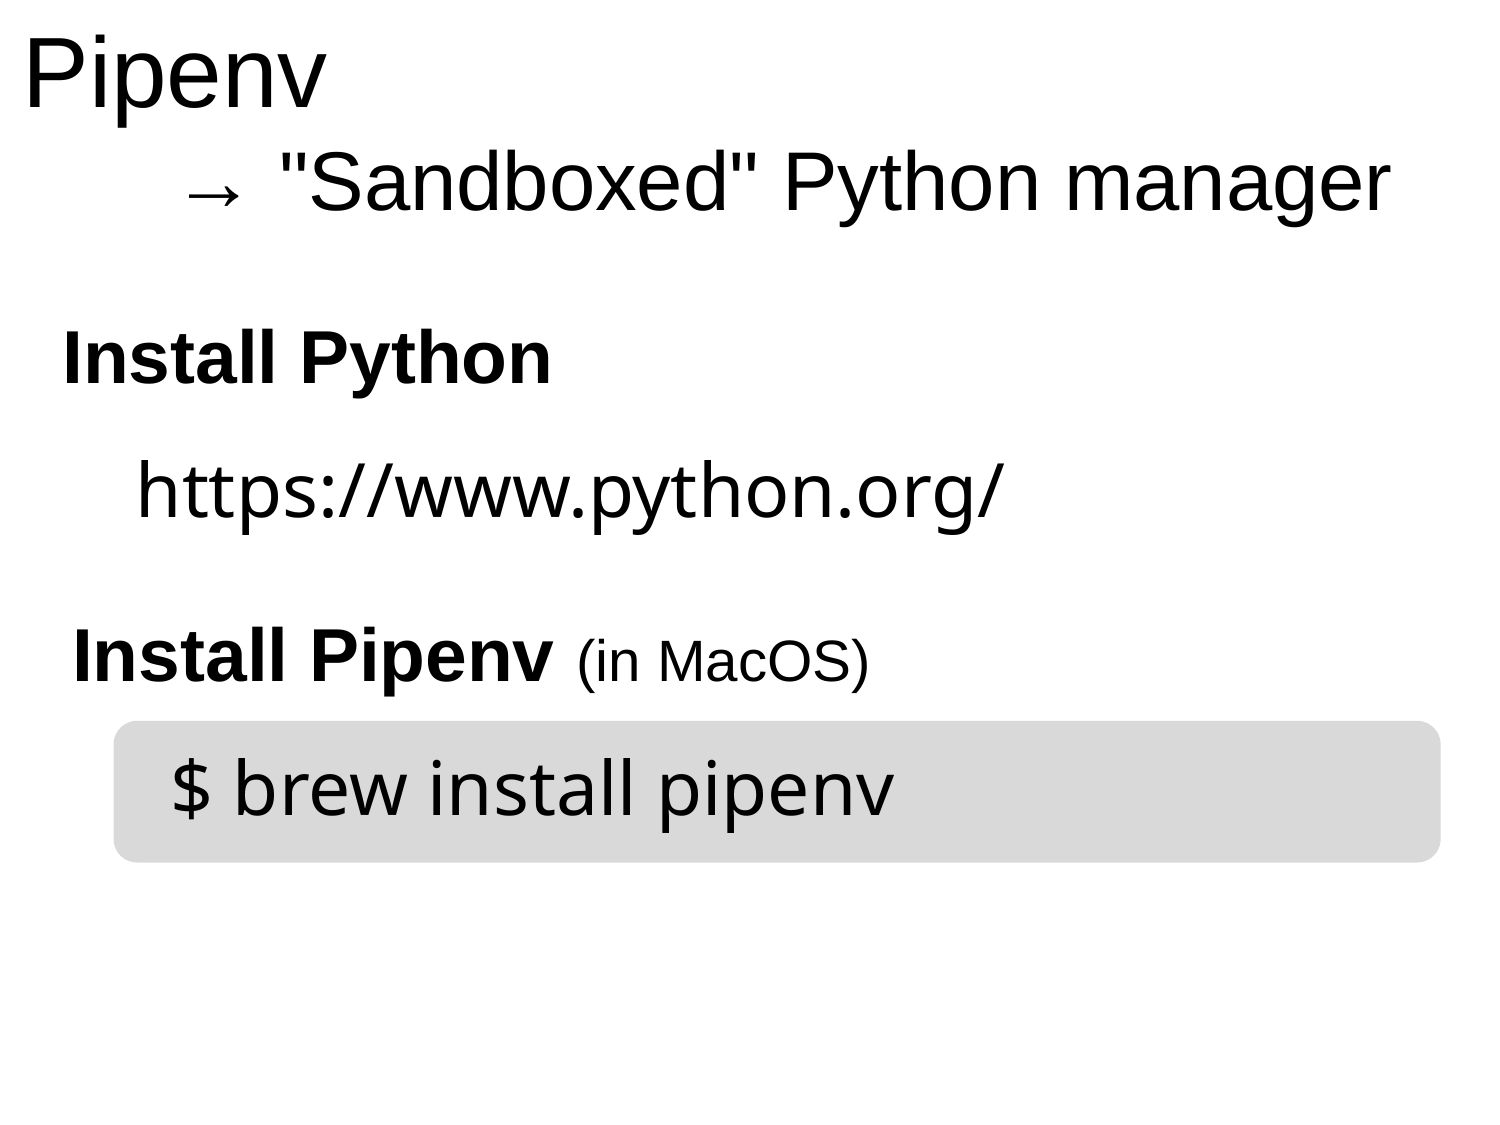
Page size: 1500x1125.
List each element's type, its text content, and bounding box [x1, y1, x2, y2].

text_box Install Python [47, 301, 569, 407]
text_box https://www.python.org/ [121, 435, 1022, 541]
text_box Install Pipenv (in MacOS) [57, 599, 887, 705]
text_box [112, 719, 1442, 864]
text_box $ brew install pipenv [155, 733, 930, 838]
text_box Pipenv → "Sandboxed" Python manager [7, 0, 1409, 235]
